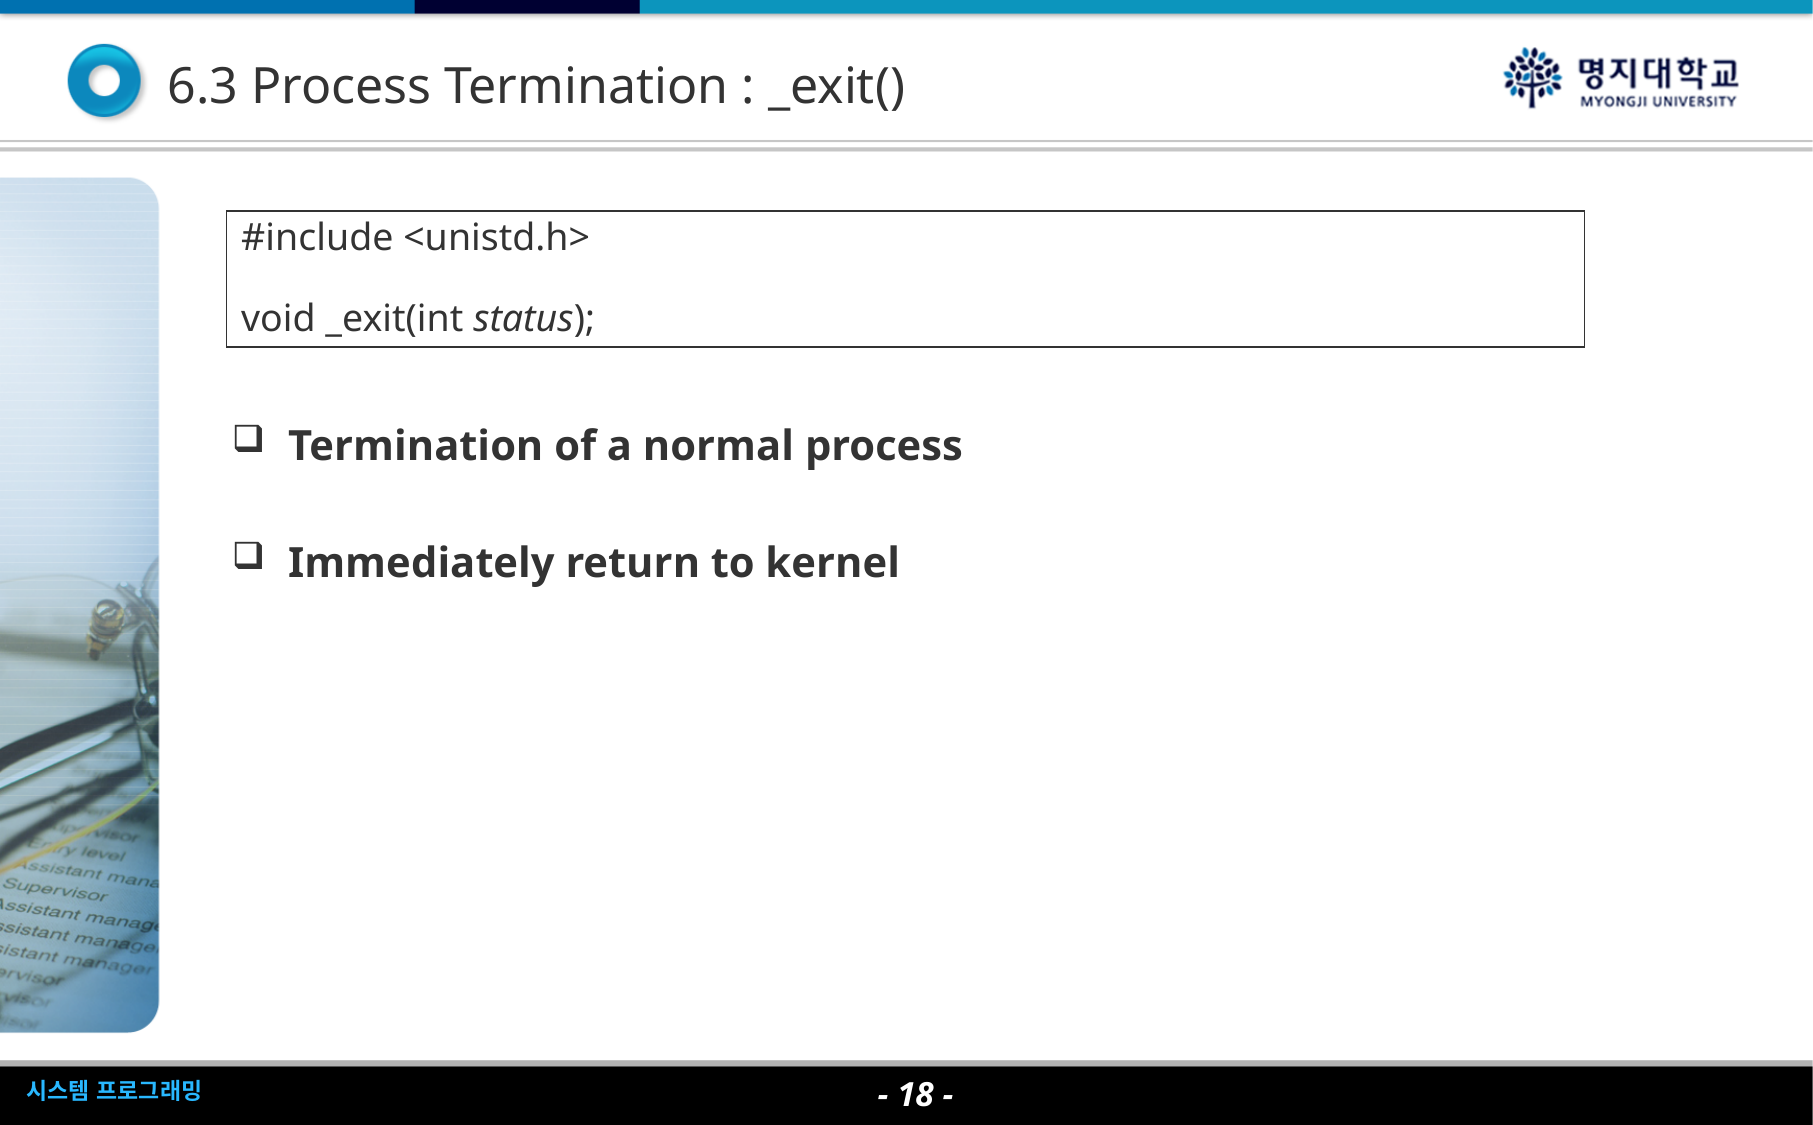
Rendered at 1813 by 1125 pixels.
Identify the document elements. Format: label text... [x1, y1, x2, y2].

text_box #include <unistd.h> void _exit(int status); [226, 210, 1585, 348]
text_box - 18 - [819, 1065, 1012, 1125]
title 6.3 Process Termination : _exit() [150, 37, 1798, 130]
picture [0, 0, 1813, 1125]
list Termination of a normal process Immediately return to kernel [214, 409, 1680, 600]
